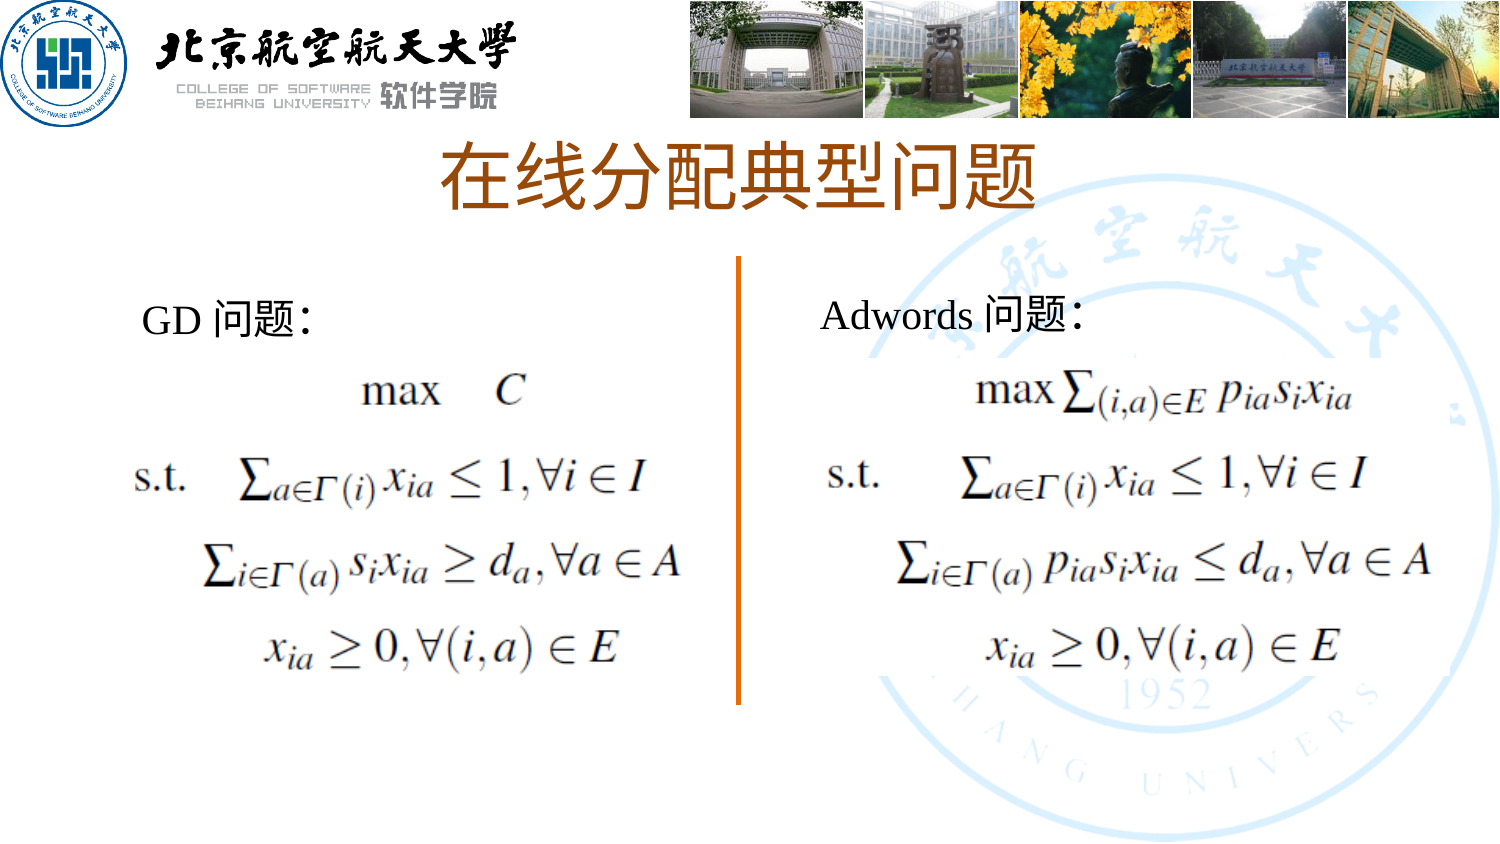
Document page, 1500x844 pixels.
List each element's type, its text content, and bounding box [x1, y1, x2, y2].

title 在线分配典型问题 [76, 117, 1400, 234]
picture [0, 0, 516, 127]
text_box Adwords问题： [805, 280, 1124, 345]
picture [808, 358, 1450, 676]
picture [123, 369, 704, 676]
text_box GD问题： [126, 285, 353, 351]
picture [688, 0, 1500, 119]
